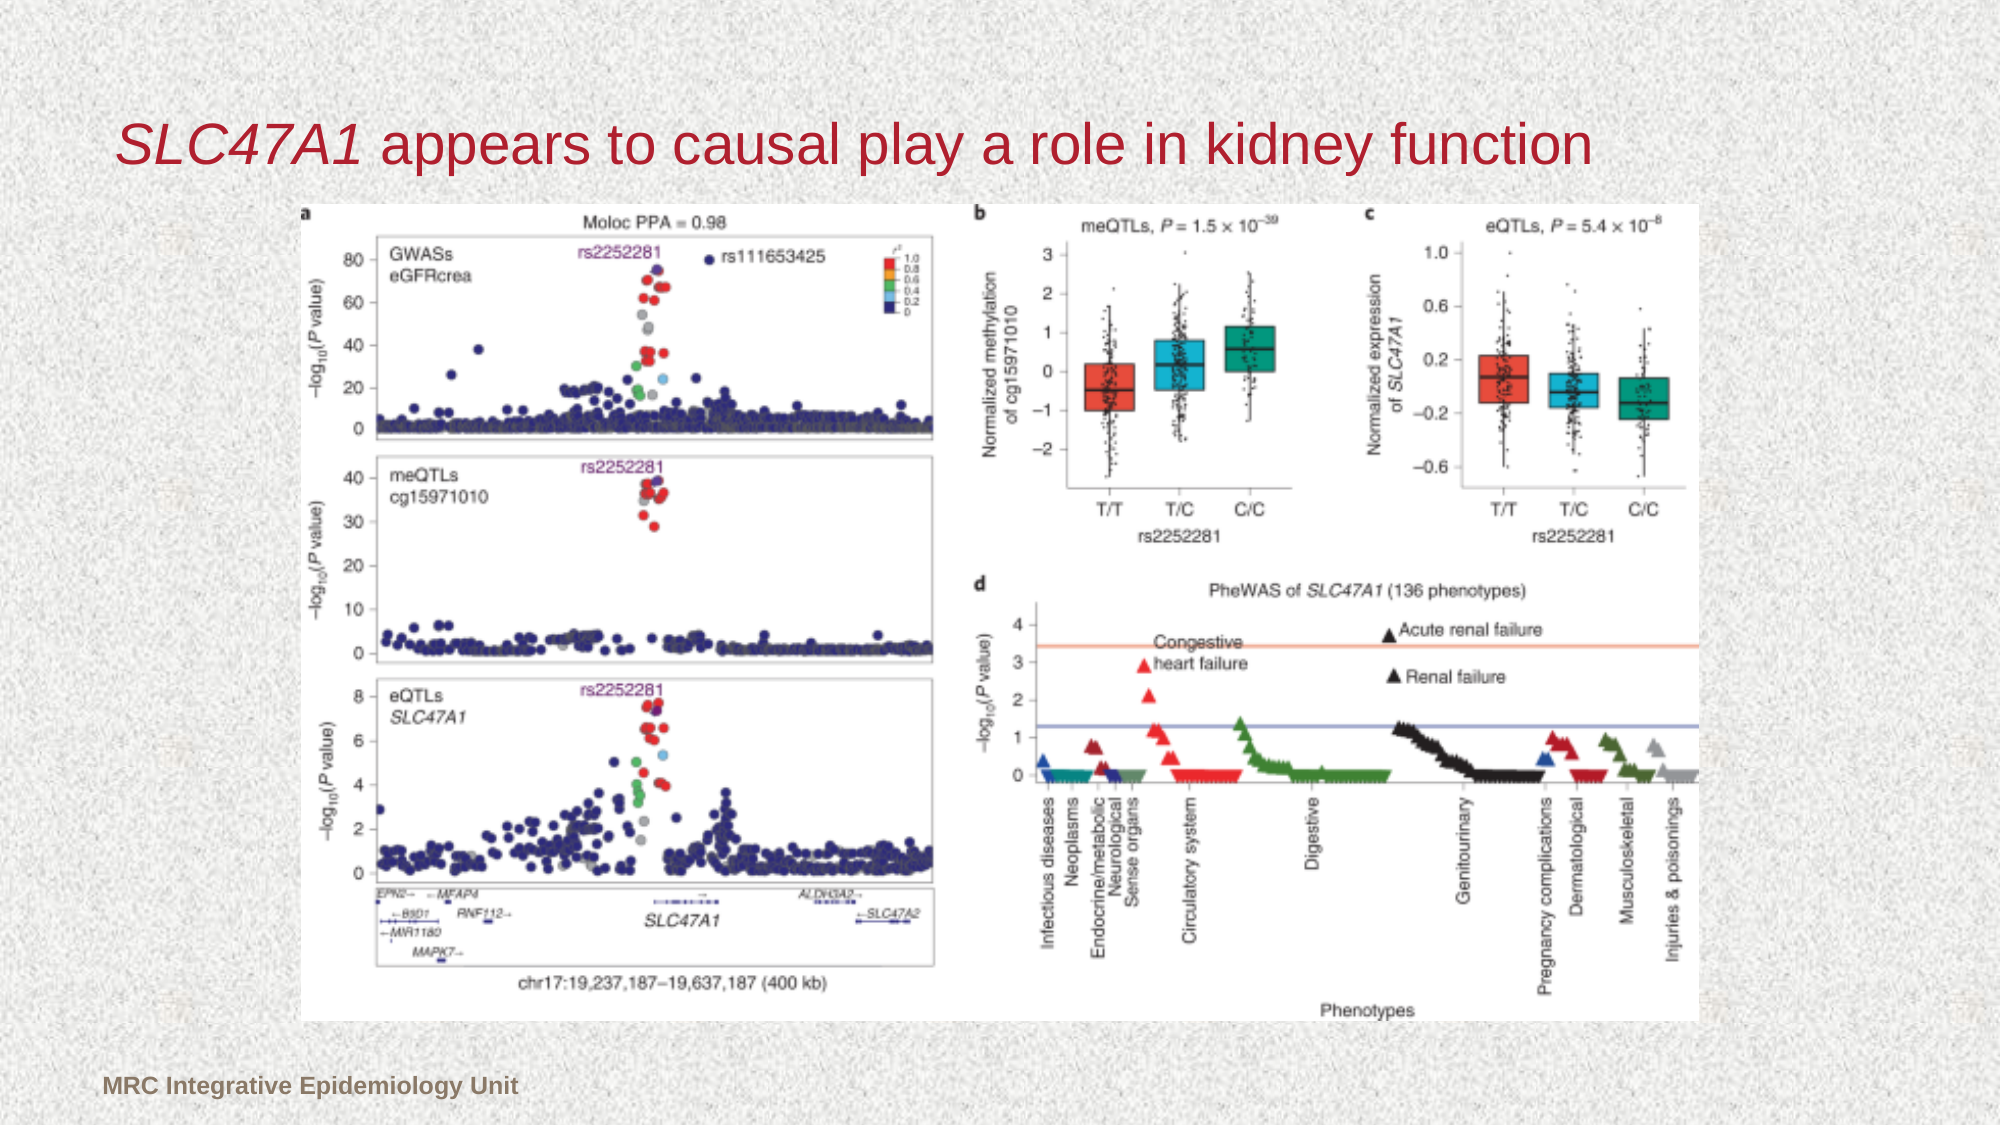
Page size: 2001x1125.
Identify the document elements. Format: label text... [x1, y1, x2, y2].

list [301, 204, 1699, 1021]
title SLC47A1 appears to causal play a role in kidney function [99, 74, 1884, 209]
